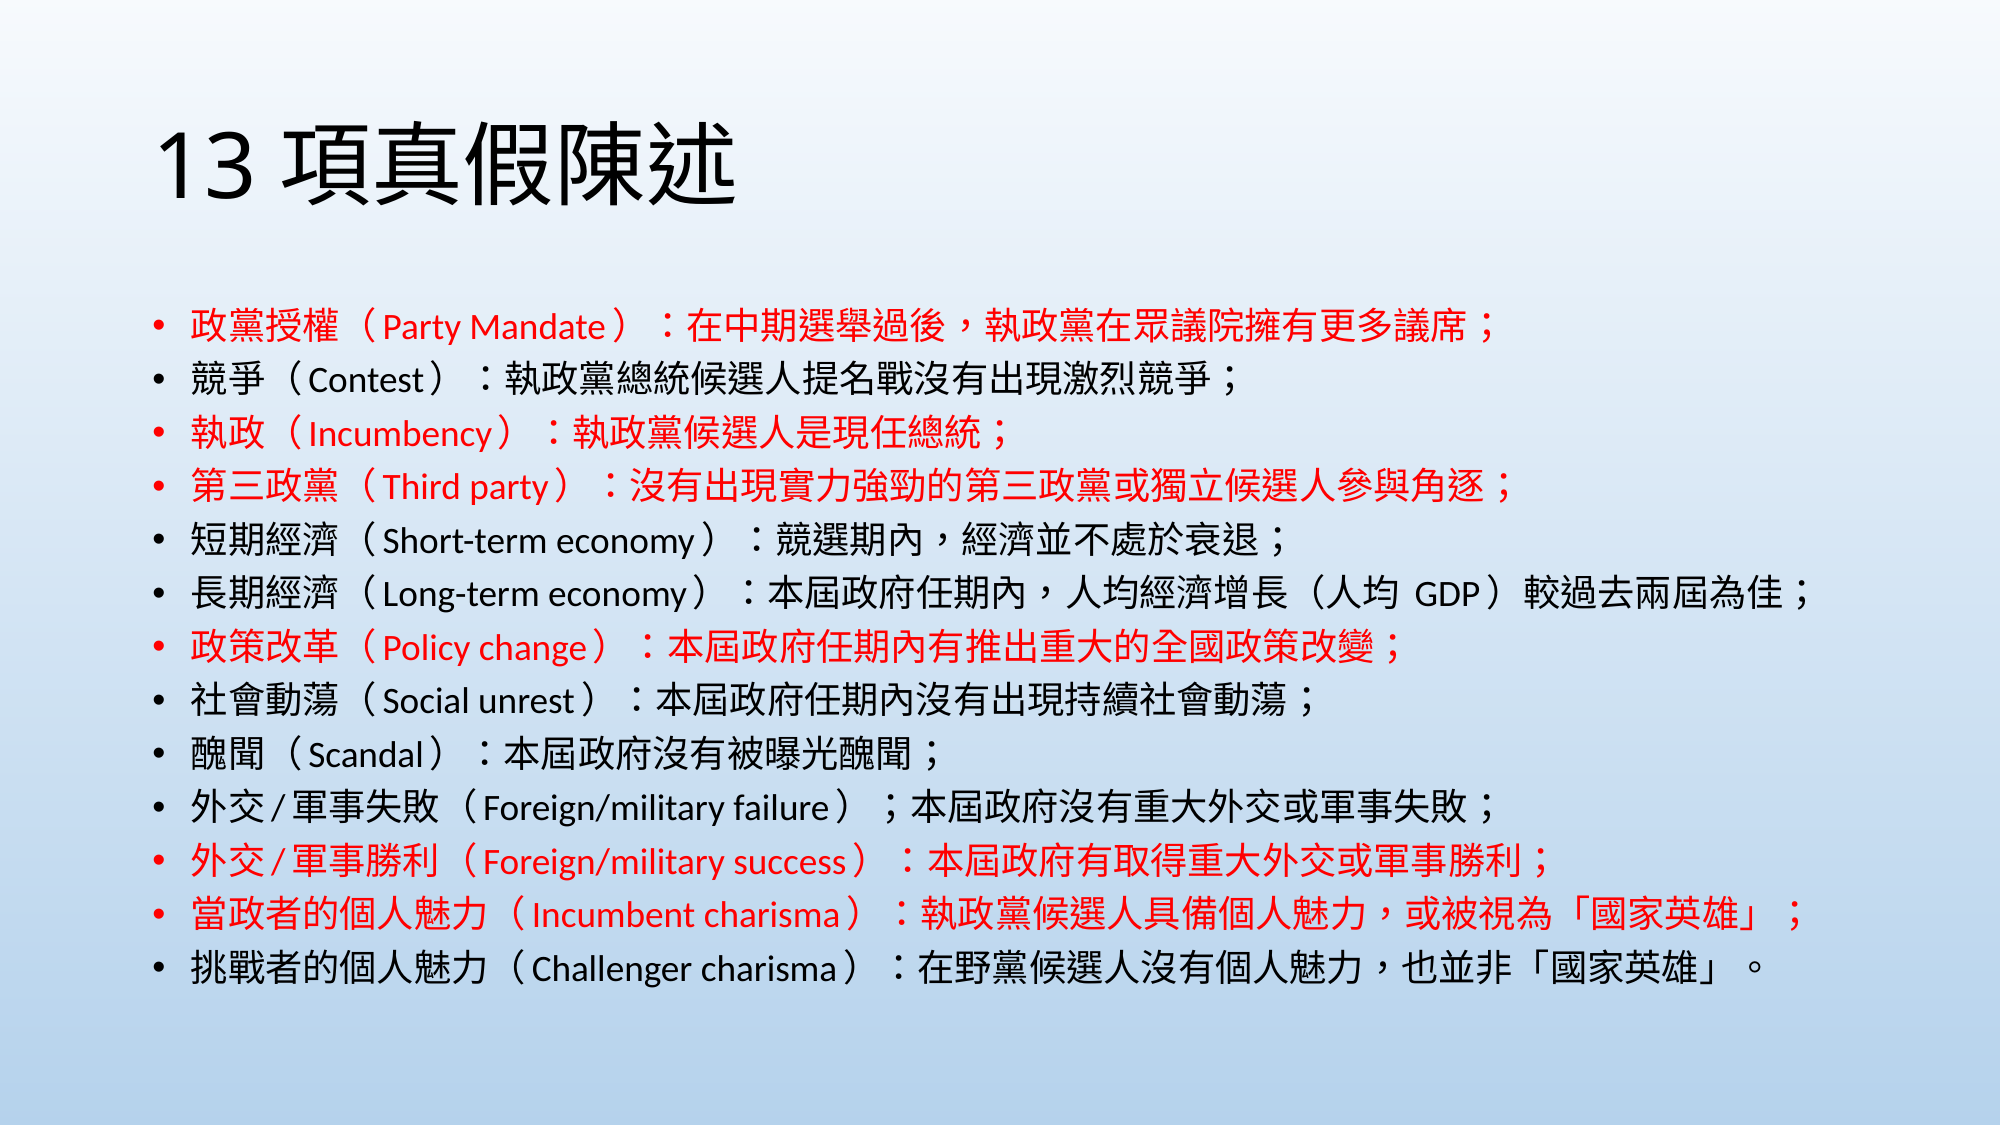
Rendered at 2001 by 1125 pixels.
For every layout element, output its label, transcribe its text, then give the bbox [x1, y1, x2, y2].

list 政黨授權（Party Mandate）：在中期選舉過後，執政黨在眾議院擁有更多議席； 競爭（Contest）：執政黨總統候選人提名戰沒有出現激烈競爭； 執政（Incumbency）：執政黨候選人是現任總統； 第三政黨（Third party）：沒有出現實力強勁的第三政黨或獨立候選人參與角逐； 短期經濟（Short-term economy）：競選期內，經濟並不處於衰退； 長期經濟（Long-term economy）：本屆政府任期內，人均經濟增長（人均 GDP）較過去兩屆為佳； 政策改革（Policy change）：本屆政府任期內有推出重大的全國政策改變； 社會動蕩（Social unrest）：本屆政府任期內沒有出現持續社會動蕩； 醜聞（Scandal）：本屆政府沒有被曝光醜聞； 外交/軍事失敗（Foreign/military failure）；本屆政府沒有重大外交或軍事失敗； 外交/軍事勝利（Foreign/military success）：本屆政府有取得重大外交或軍事勝利； 當政者的個人魅力（Incumbent charisma）：執政黨候選人具備個人魅力，或被視為「國家英雄」； 挑戰者的個人魅力（Challenger charisma）：在野黨候選人沒有個人魅力，也並非「國家英雄」。 [137, 299, 1863, 1014]
title 13項真假陳述 [137, 59, 1863, 278]
